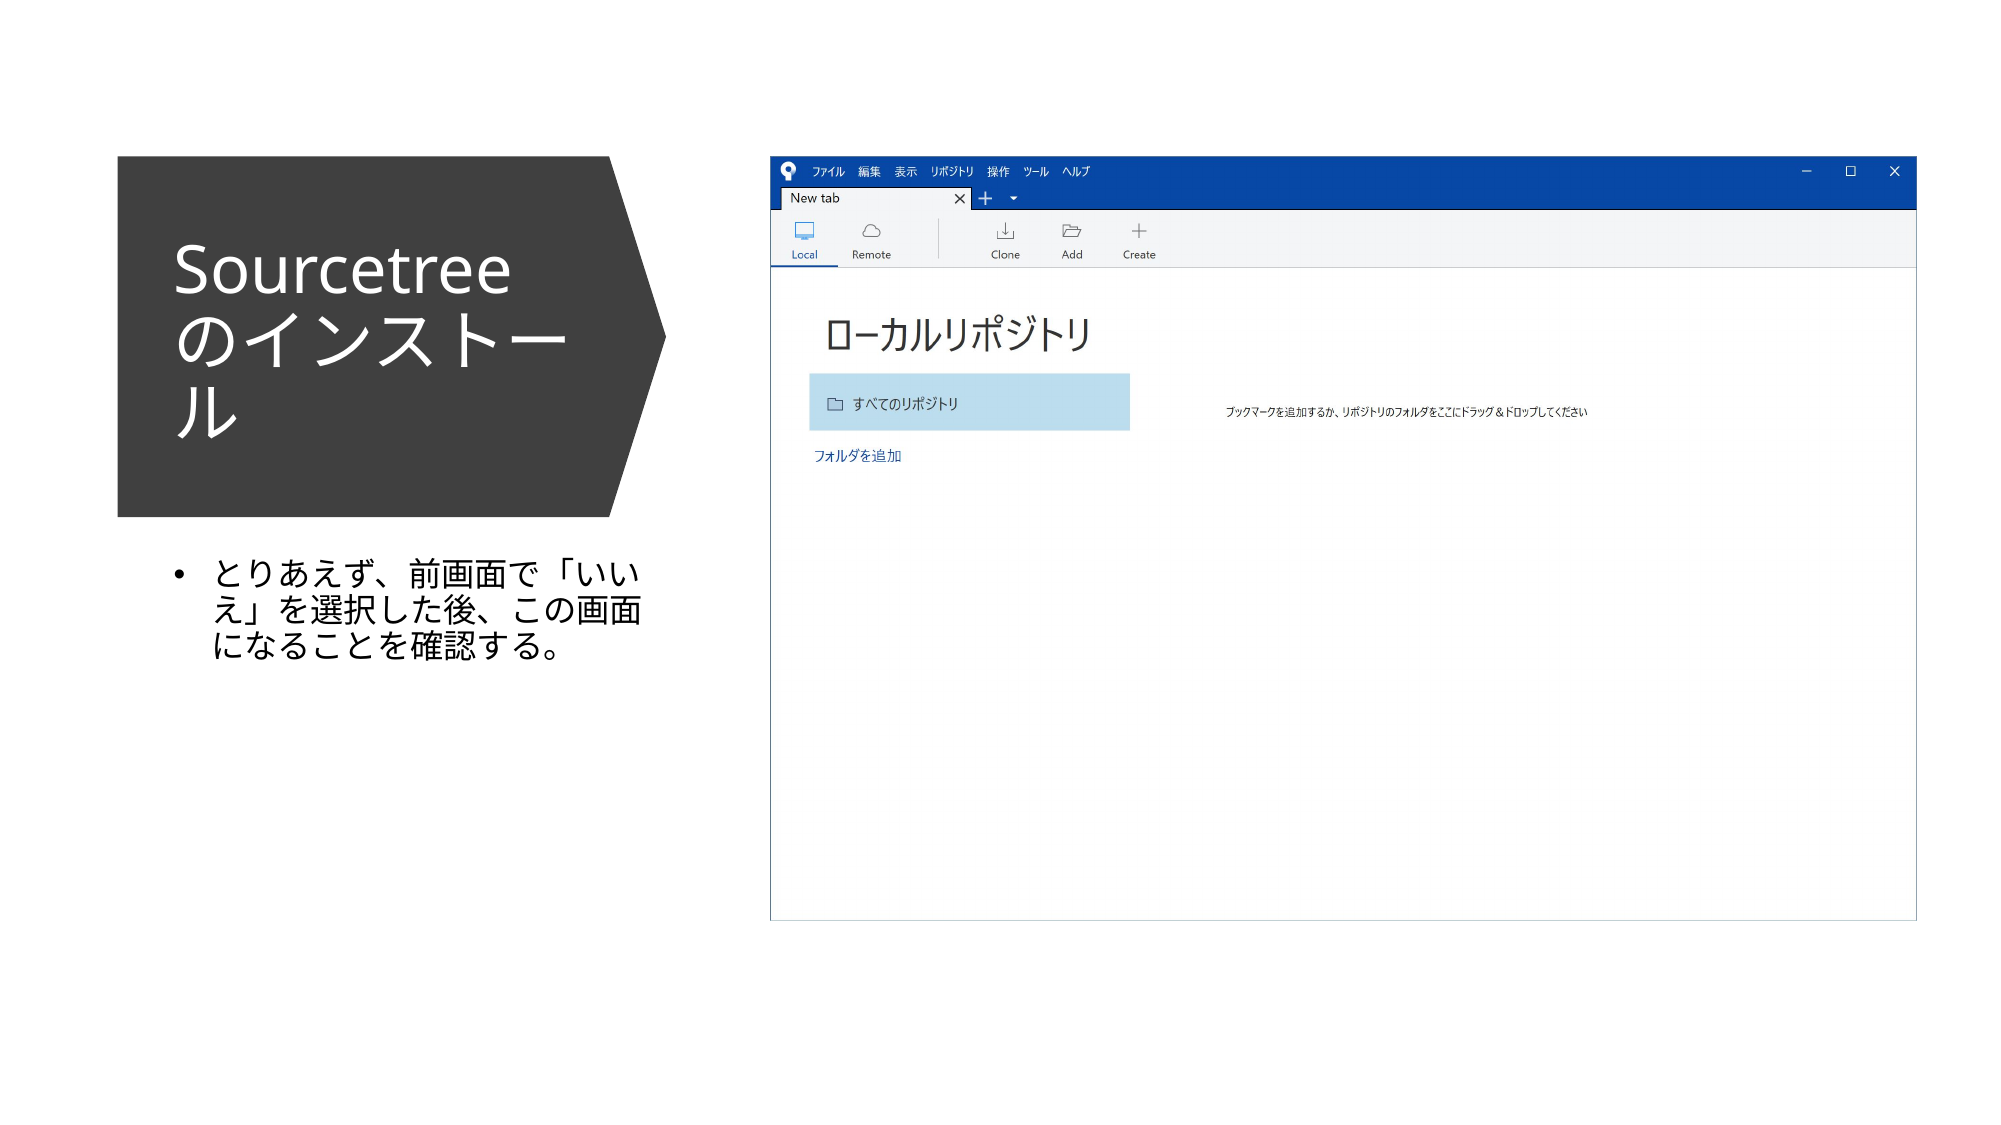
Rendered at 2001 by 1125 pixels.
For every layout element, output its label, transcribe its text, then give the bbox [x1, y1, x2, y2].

list とりあえず、前画面で「いいえ」を選択した後、この画面になることを確認する。 [158, 550, 666, 949]
picture [770, 156, 1917, 921]
title Sourcetreeのインストール [158, 197, 597, 490]
text_box [116, 155, 668, 519]
